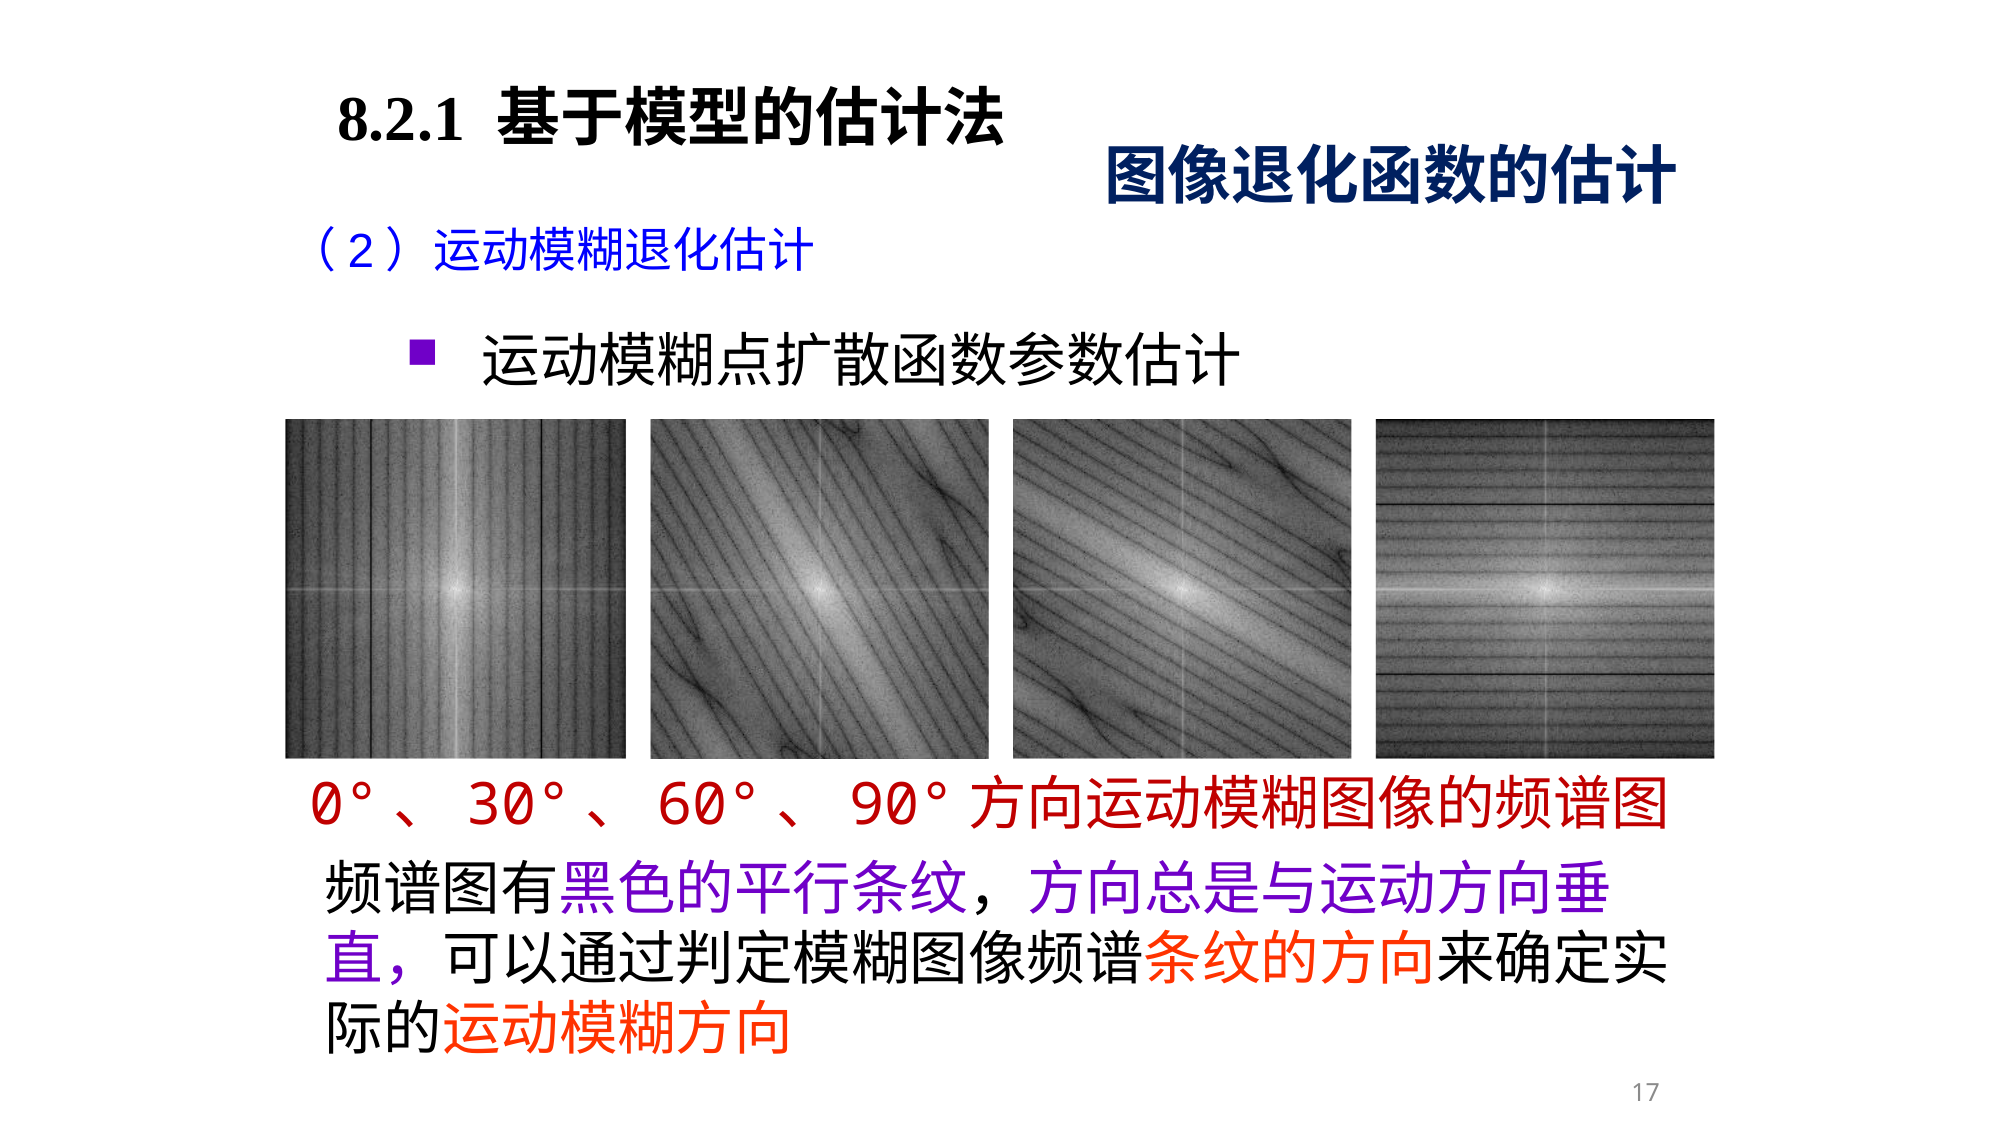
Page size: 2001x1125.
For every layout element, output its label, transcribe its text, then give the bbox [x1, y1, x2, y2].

text_box 运动模糊点扩散函数参数估计 [367, 313, 1339, 404]
text_box （2）运动模糊退化估计 [269, 209, 835, 287]
slide_number 17 [1324, 1071, 1675, 1118]
text_box 8.2.1 基于模型的估计法 [322, 50, 1129, 180]
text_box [285, 419, 1715, 845]
text_box 图像退化函数的估计 [1090, 140, 1678, 206]
text_box 频谱图有黑色的平行条纹，方向总是与运动方向垂直，可以通过判定模糊图像频谱条纹的方向来确定实际的运动模糊方向 [285, 845, 1715, 1071]
